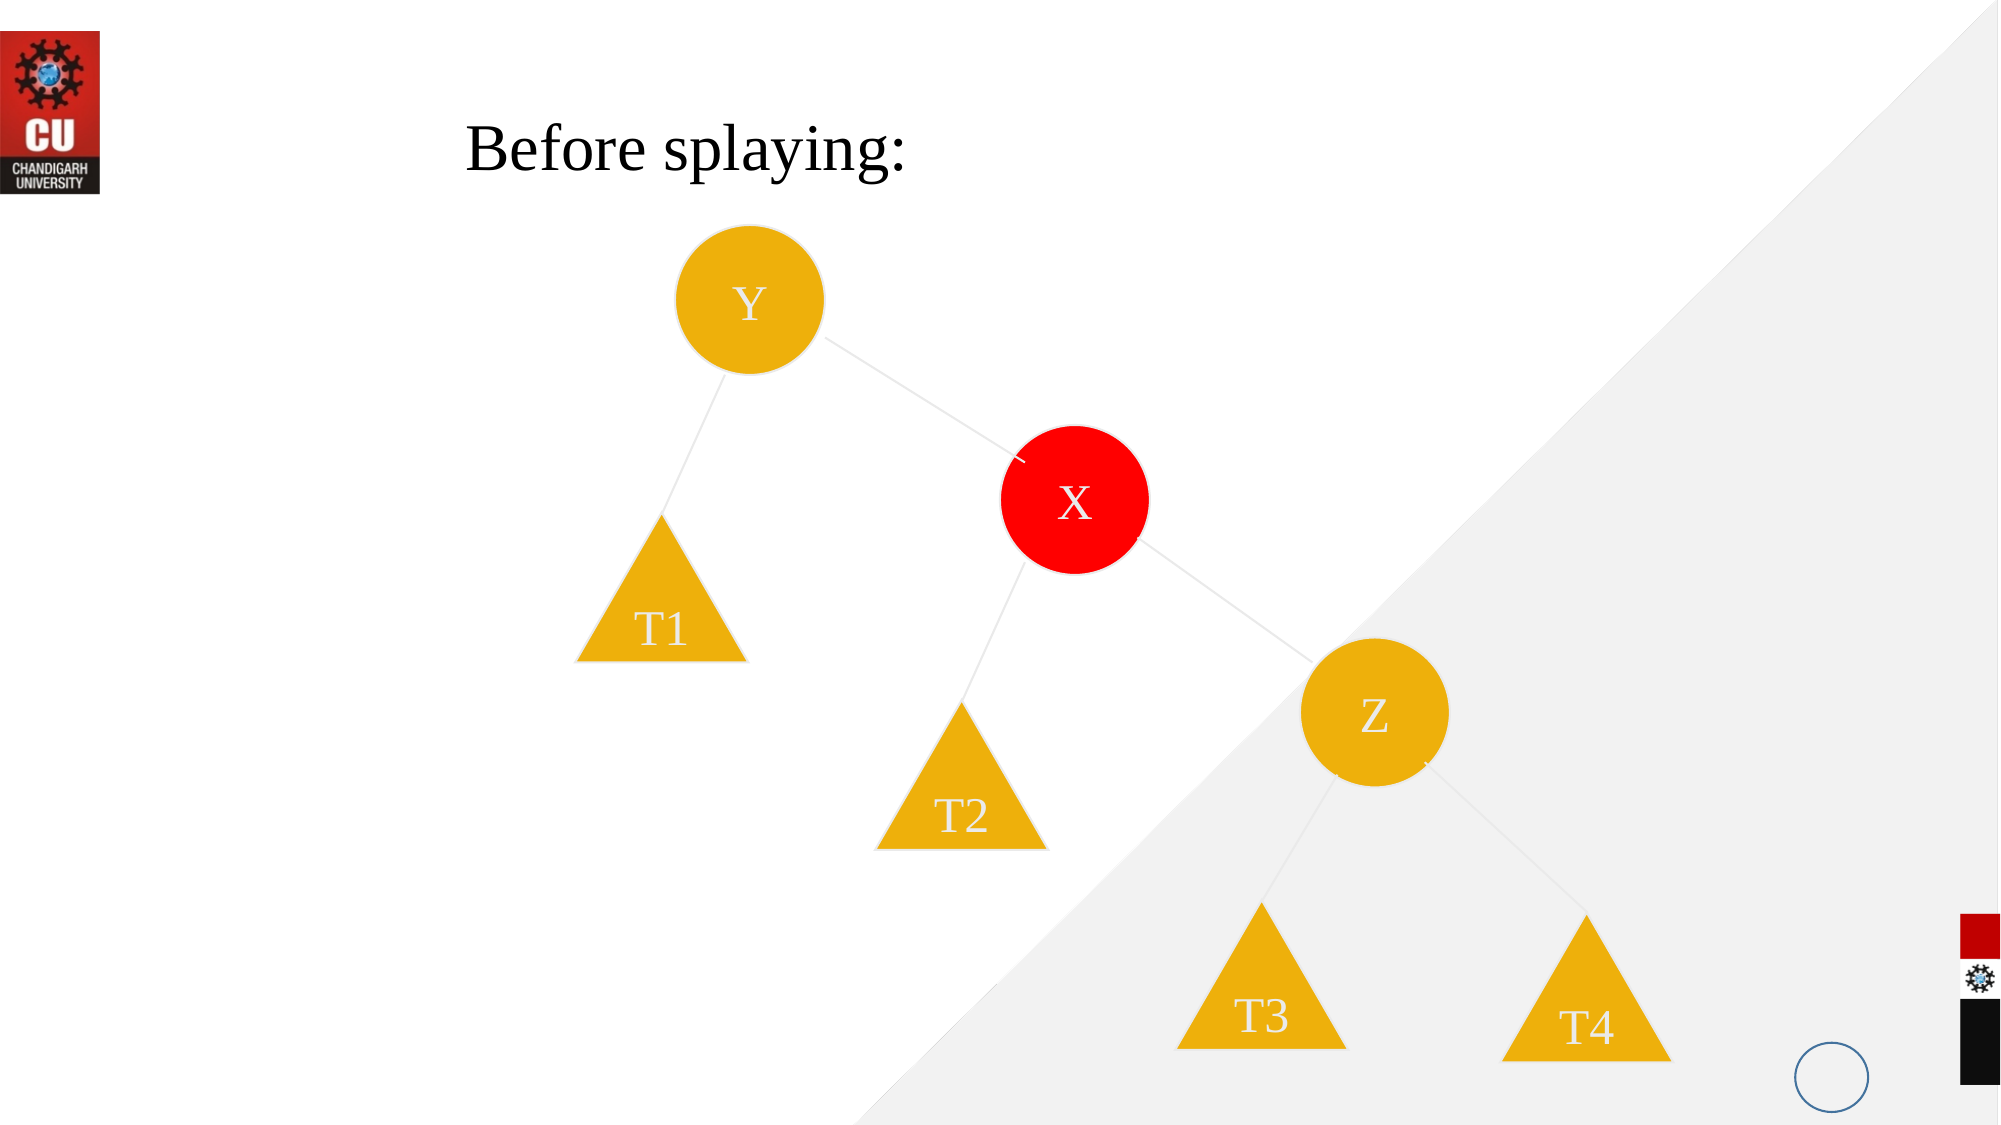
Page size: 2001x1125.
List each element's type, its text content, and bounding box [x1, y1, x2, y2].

text_box T4 [1500, 913, 1674, 1063]
text_box Y [674, 224, 825, 375]
picture [0, 0, 2001, 1125]
text_box X [999, 424, 1150, 575]
text_box T1 [575, 512, 749, 663]
text_box Z [1299, 637, 1450, 788]
text_box T3 [1175, 899, 1349, 1050]
text_box T2 [875, 699, 1049, 850]
title Before splaying: [450, 50, 1725, 248]
